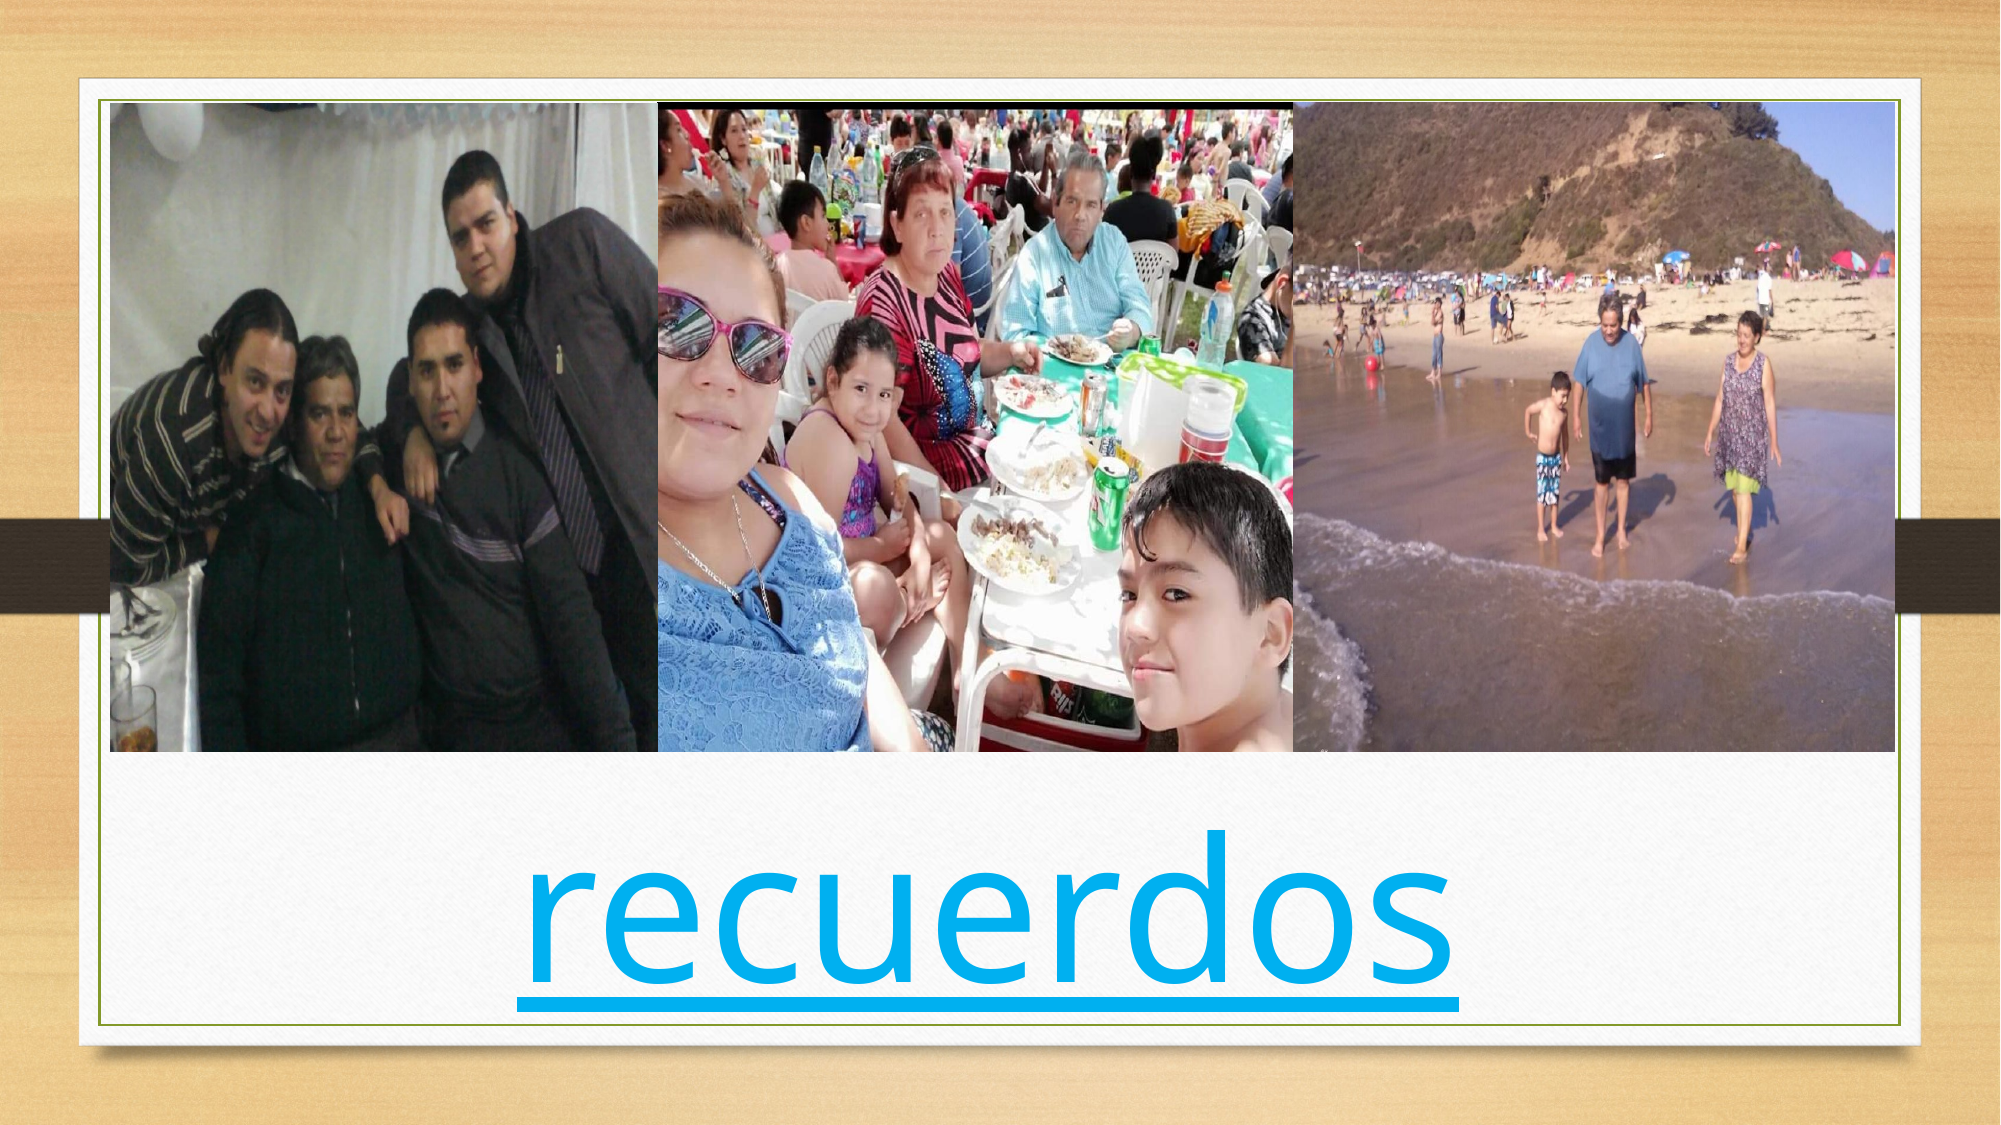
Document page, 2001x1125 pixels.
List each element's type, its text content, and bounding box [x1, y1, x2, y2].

title recuerdos [415, 795, 1561, 1010]
picture [0, 0, 2001, 1125]
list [657, 102, 1292, 753]
